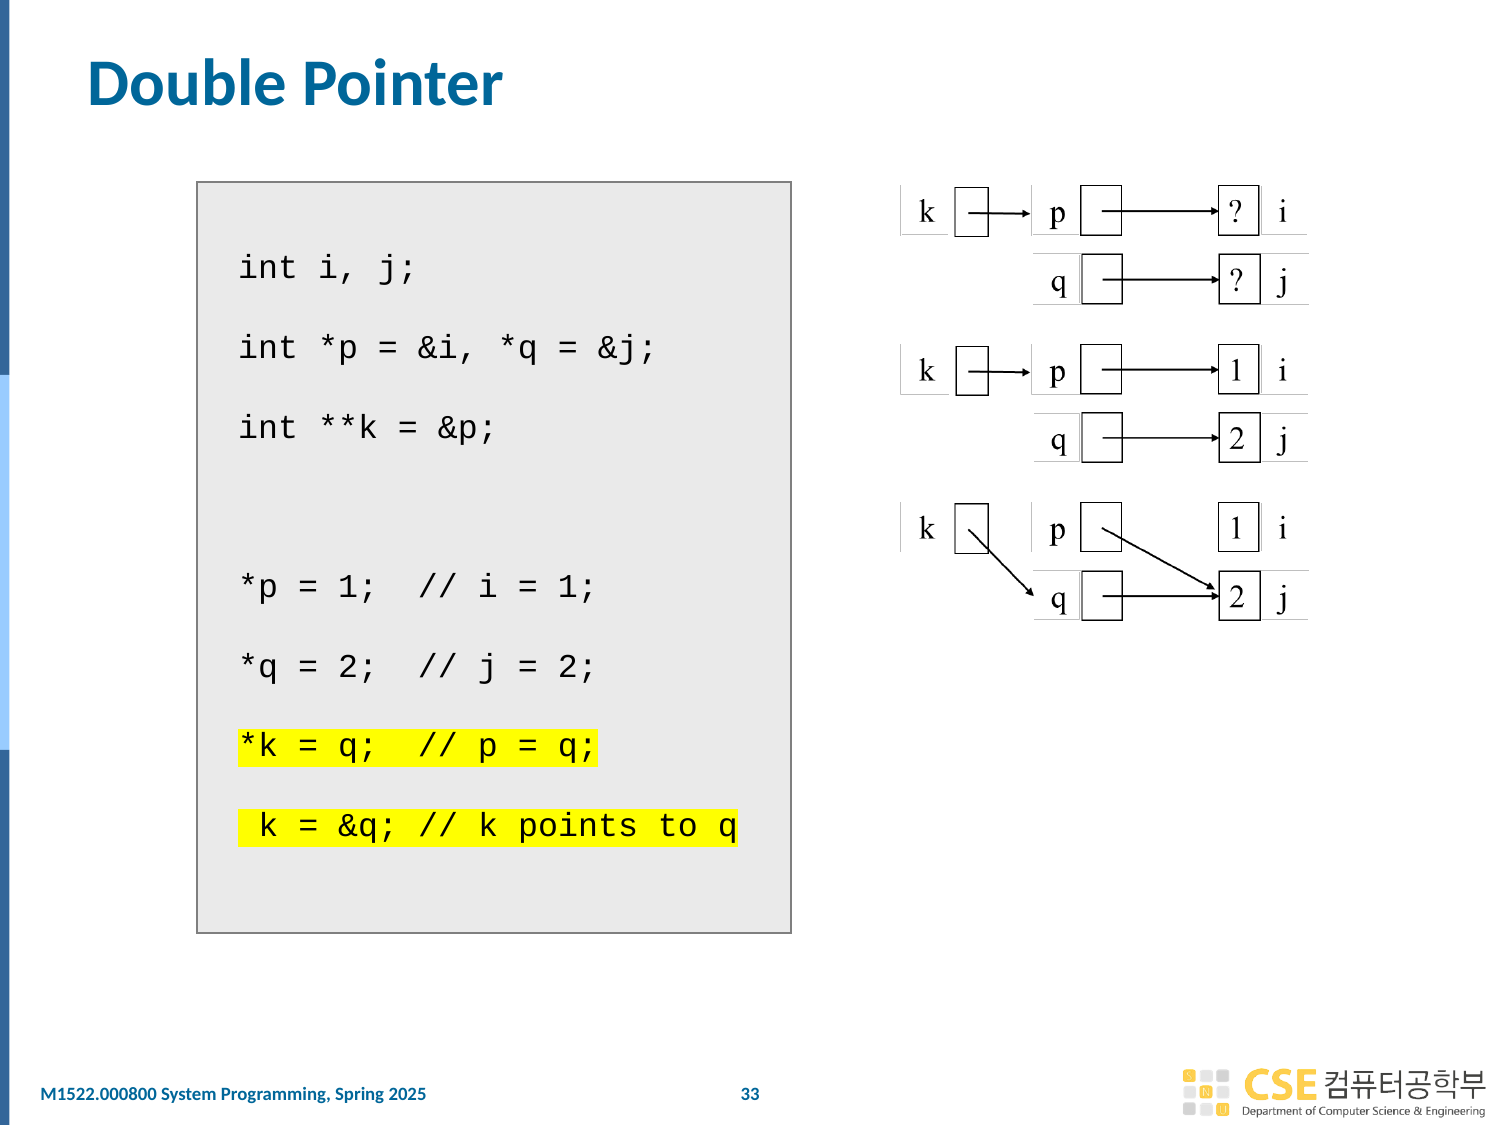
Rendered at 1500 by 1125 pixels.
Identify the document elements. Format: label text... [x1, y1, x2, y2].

picture [899, 180, 1309, 318]
picture [1182, 1068, 1487, 1119]
picture [899, 339, 1309, 476]
title Double Pointer [72, 31, 1424, 120]
picture [899, 497, 1309, 635]
text_box int i, j; int *p = &i, *q = &j; int **k = &p; *p = 1; // i = 1; *q = 2; // j = 2; *k = q; // p = q; k = &q; // k points to q [196, 181, 791, 933]
